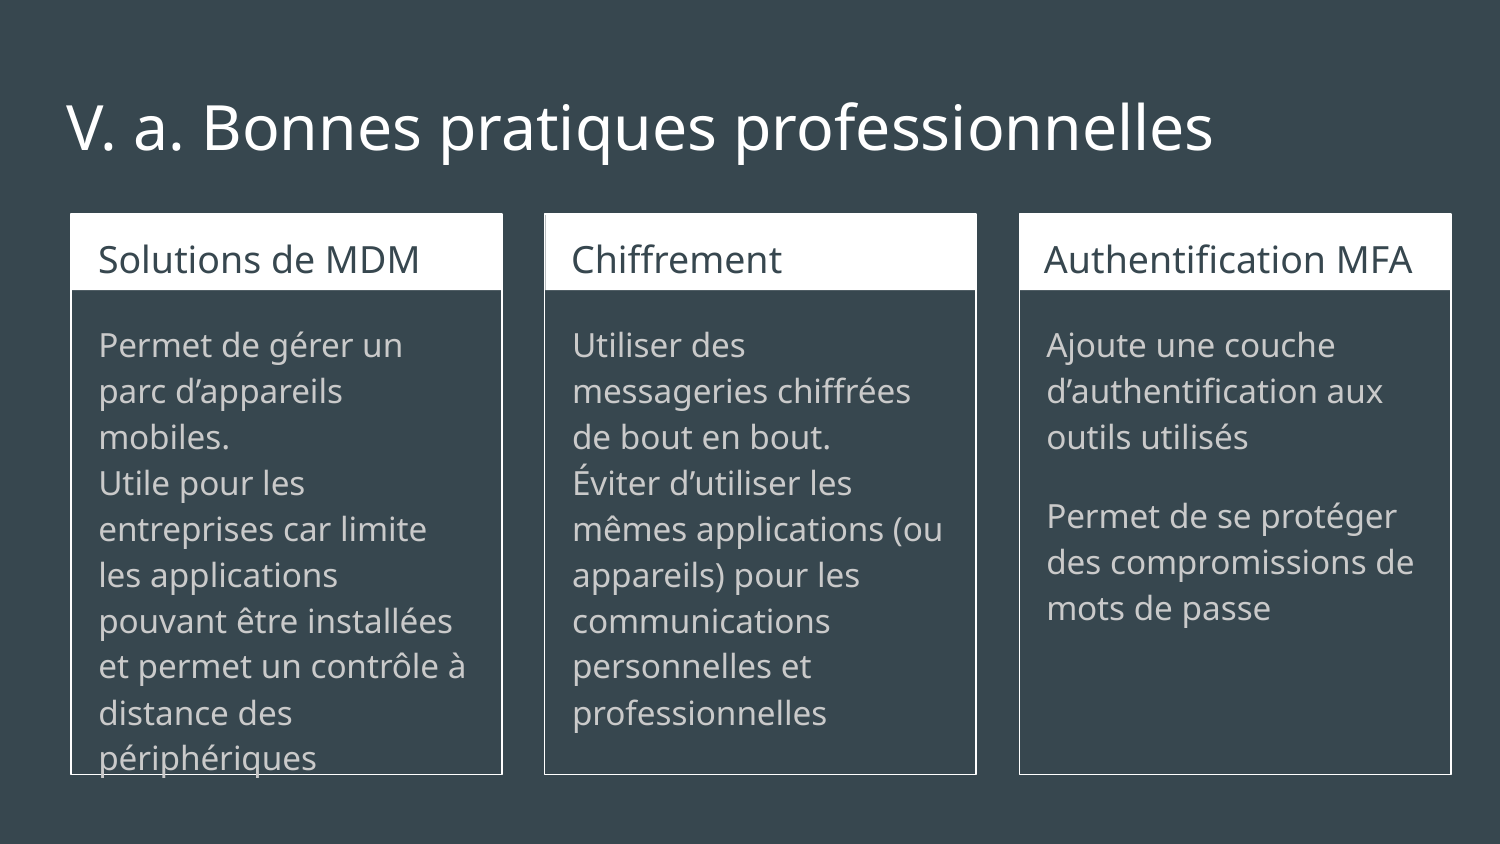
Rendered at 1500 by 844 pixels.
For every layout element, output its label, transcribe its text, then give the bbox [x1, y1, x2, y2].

title V. a. Bonnes pratiques professionnelles [51, 72, 1449, 167]
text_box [1018, 213, 1452, 775]
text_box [544, 213, 977, 775]
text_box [70, 213, 503, 775]
